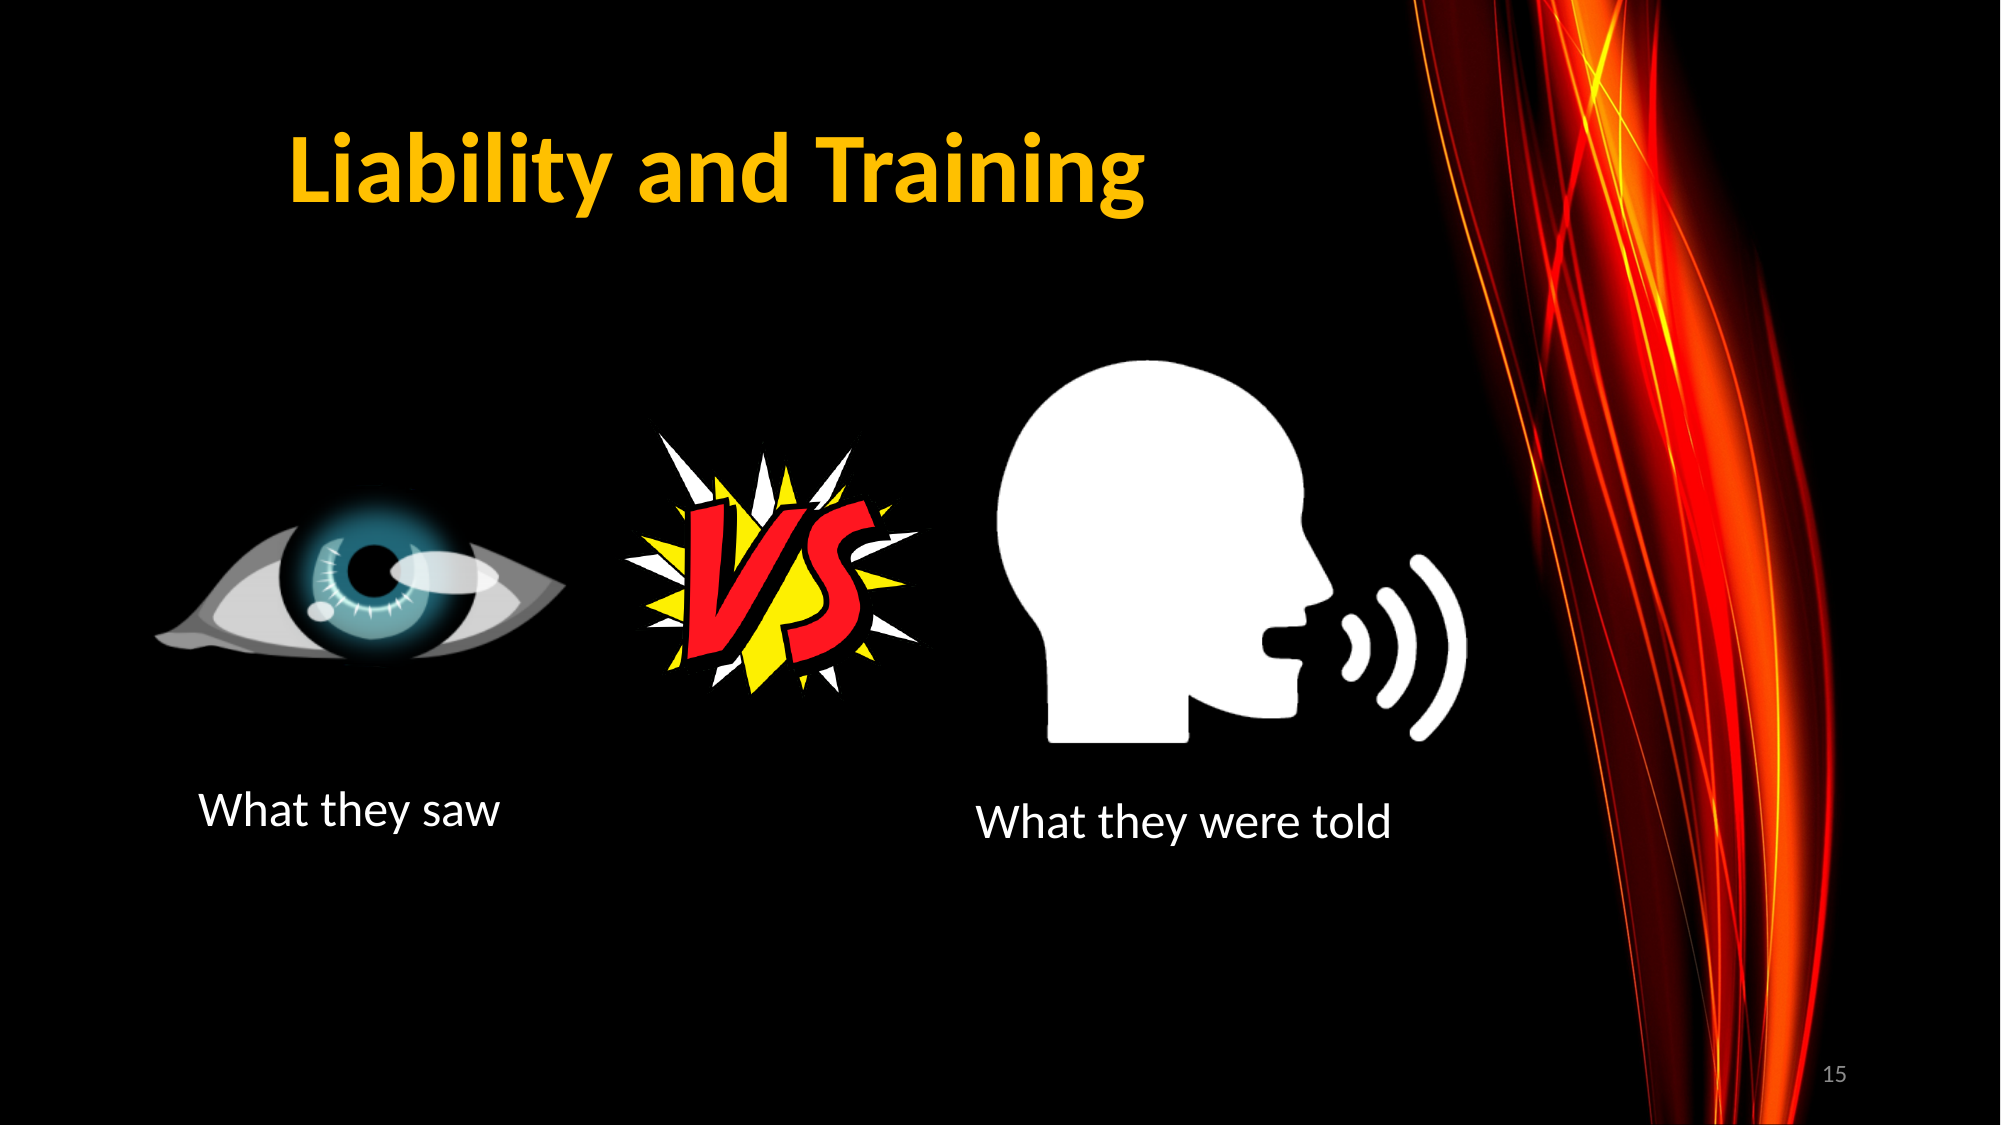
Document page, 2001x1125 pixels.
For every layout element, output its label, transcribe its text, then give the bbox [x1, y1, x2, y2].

text_box What they were told [960, 781, 1408, 857]
slide_number 15 [1412, 1042, 1863, 1103]
text_box What they saw [183, 768, 610, 844]
text_box Liability and Training [90, 94, 1345, 230]
picture [0, 0, 2001, 1125]
